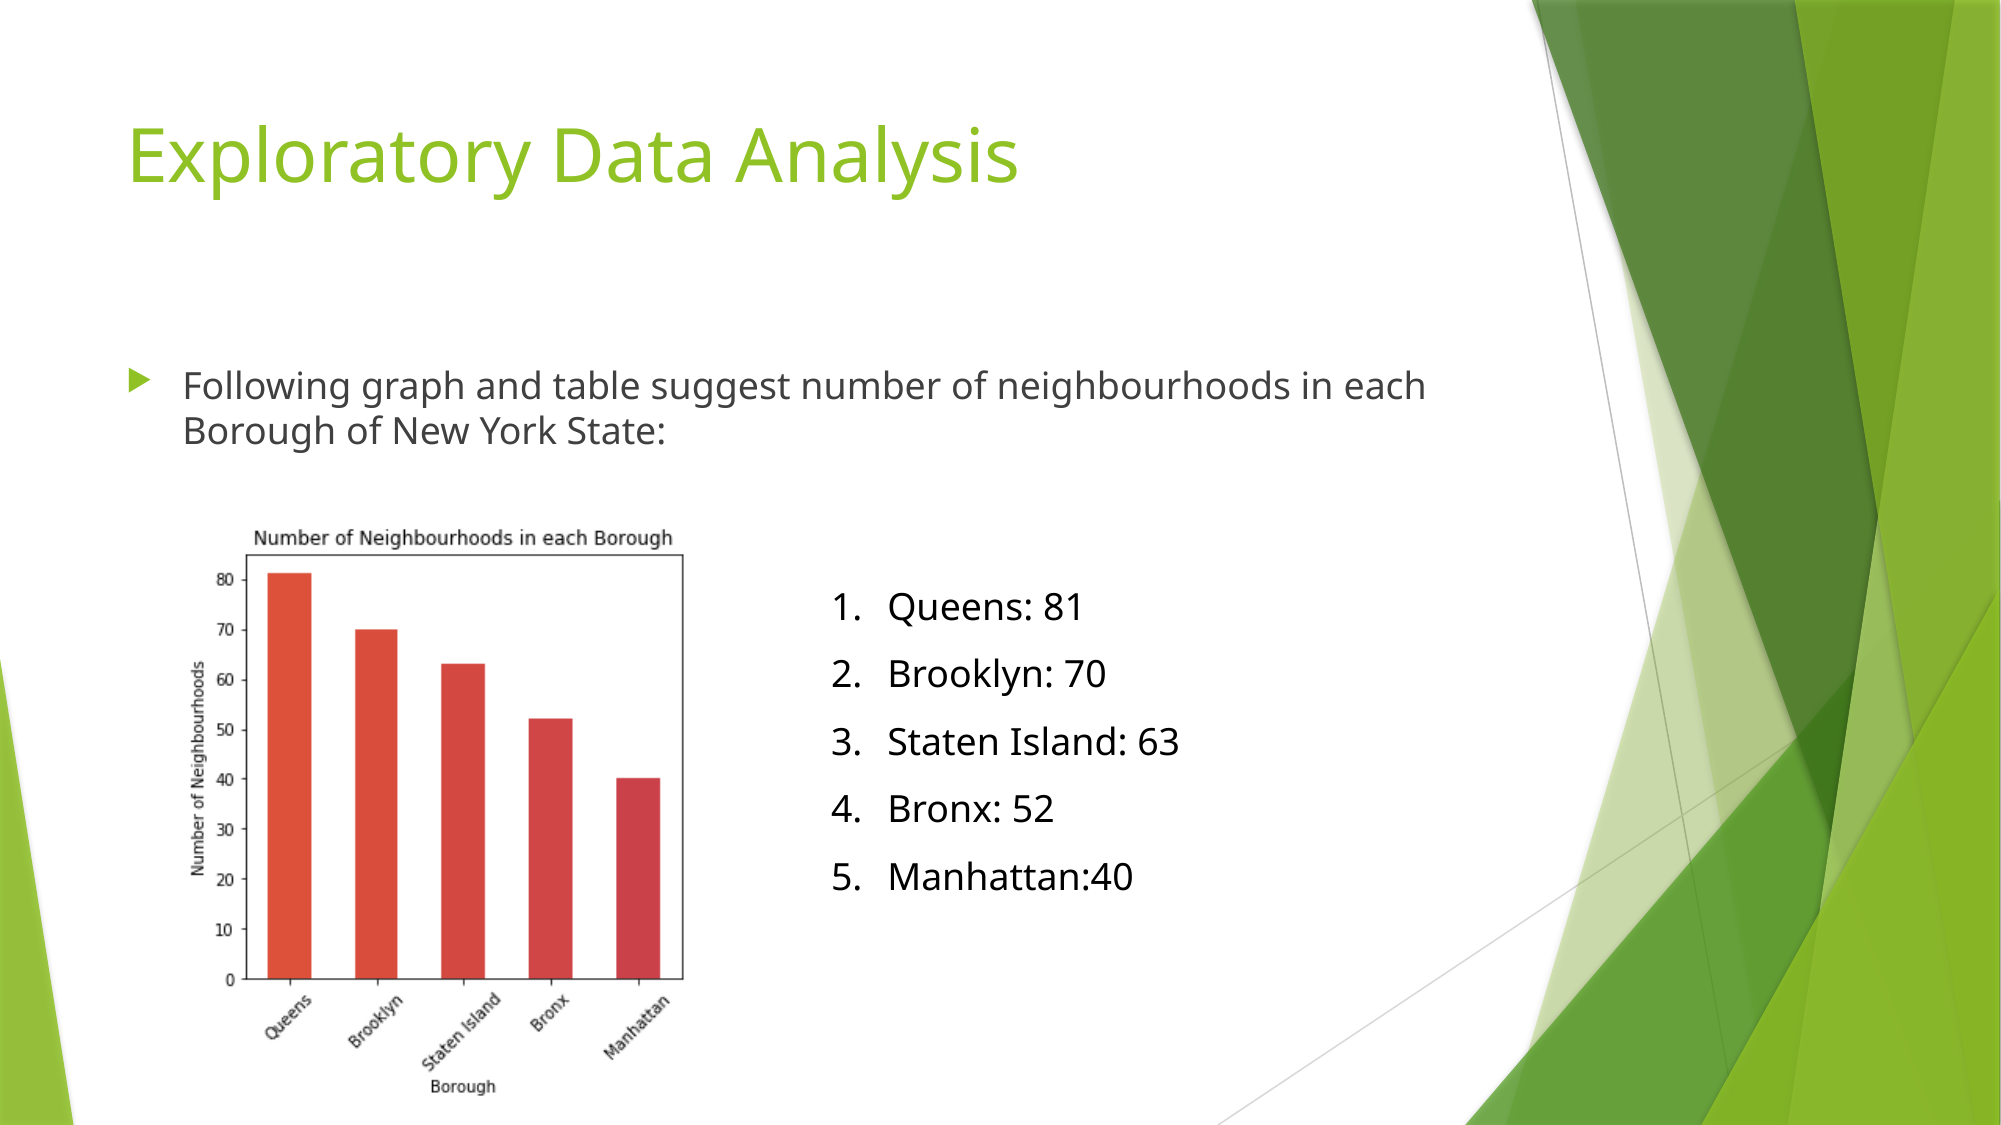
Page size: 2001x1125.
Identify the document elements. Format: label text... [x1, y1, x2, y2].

text_box Queens: 81 Brooklyn: 70 Staten Island: 63 Bronx: 52 Manhattan:40 [816, 553, 1817, 906]
picture [159, 517, 738, 1111]
list Following graph and table suggest number of neighbourhoods in each Borough of New York State: [111, 354, 1522, 992]
title Exploratory Data Analysis [111, 99, 1522, 317]
